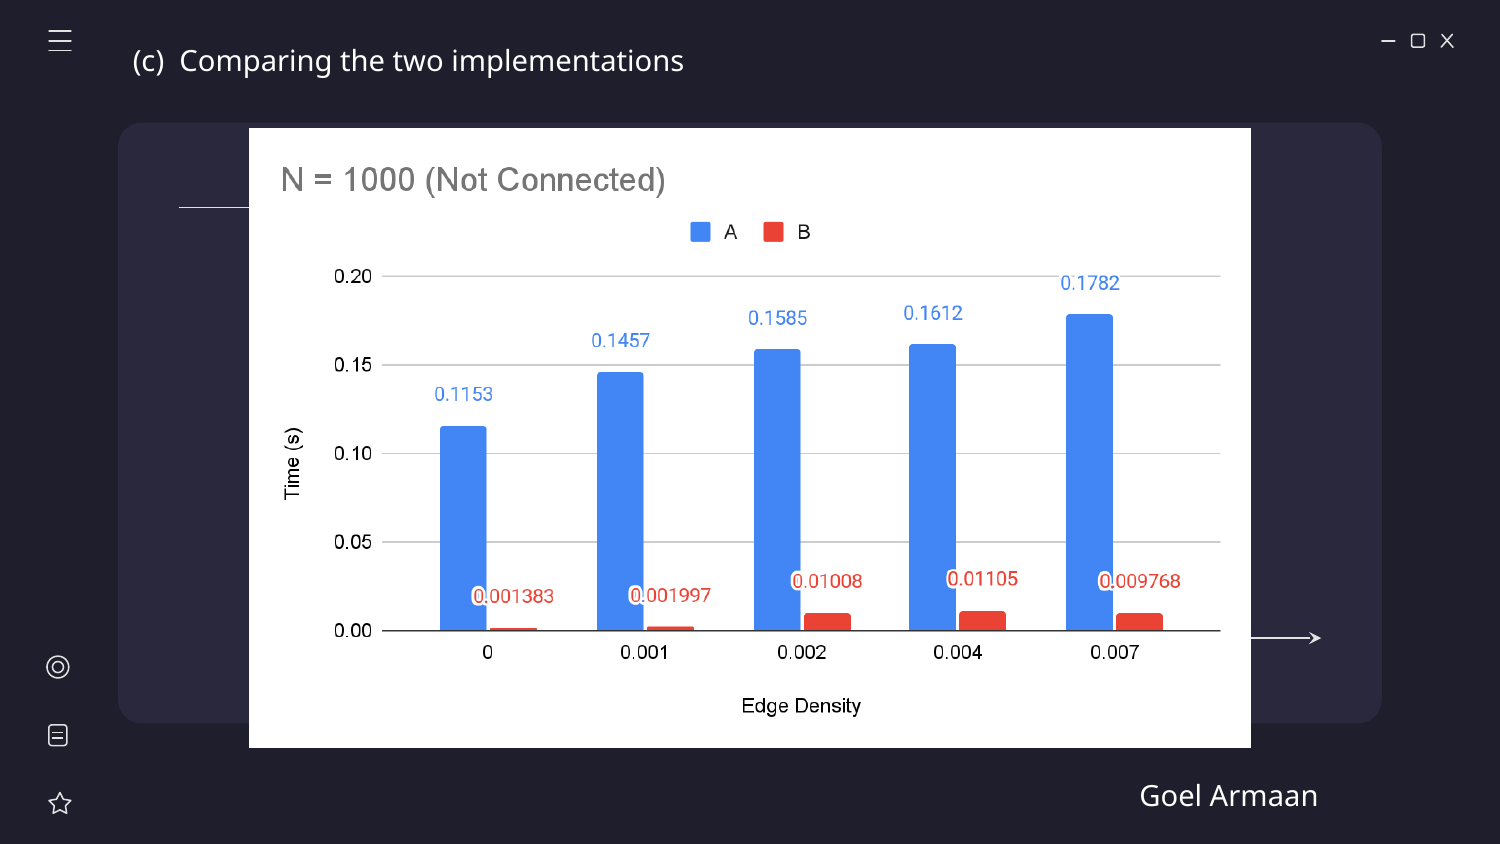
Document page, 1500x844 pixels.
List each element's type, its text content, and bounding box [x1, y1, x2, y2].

picture [248, 127, 1252, 748]
text_box Goel Armaan [1124, 761, 1429, 827]
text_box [48, 30, 72, 51]
text_box [46, 27, 74, 32]
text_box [46, 655, 72, 814]
text_box (c) Comparing the two implementations [117, 27, 1309, 128]
